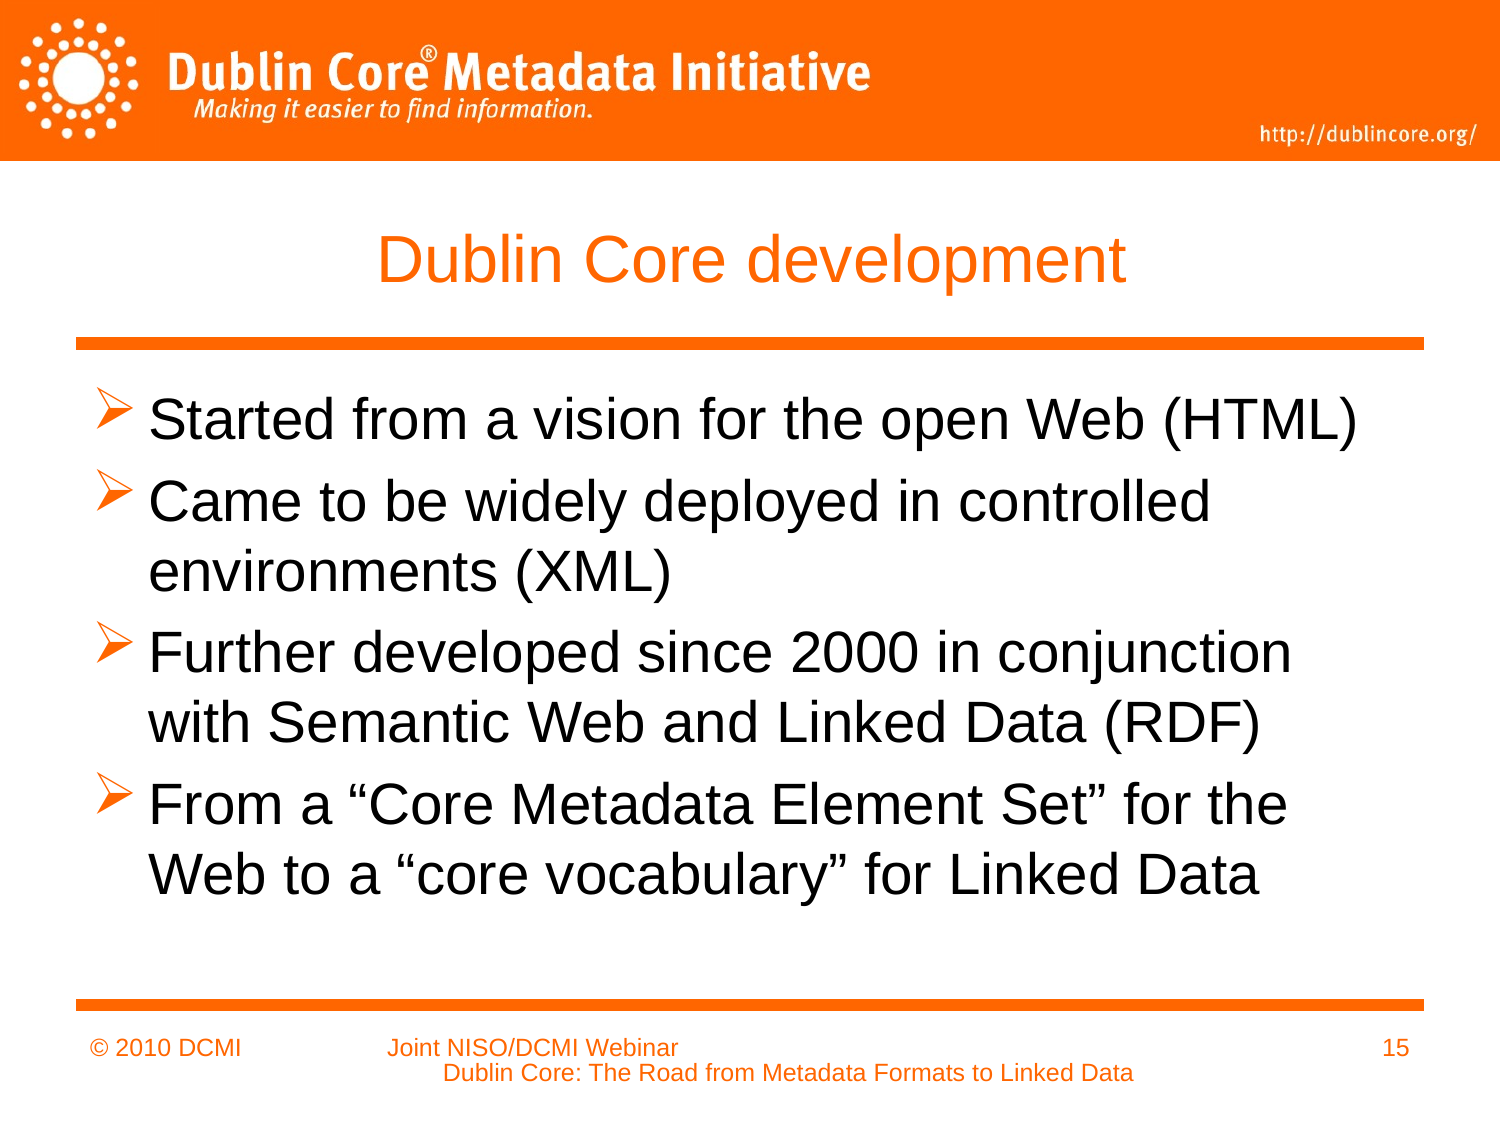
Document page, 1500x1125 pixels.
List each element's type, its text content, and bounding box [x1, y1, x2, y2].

slide_number © 2010 DCMI [74, 1024, 361, 1103]
list Started from a vision for the open Web (HTML) Came to be widely deployed in controlled environments (XML) Further developed since 2000 in conjunction with Semantic Web and Linked Data (RDF) From a “Core Metadata Element Set” for the Web to a “core vocabulary” for Linked Data [76, 373, 1428, 970]
picture [76, 999, 1424, 1011]
picture [0, 0, 1500, 161]
picture [76, 337, 1424, 350]
footer Joint NISO/DCMI Webinar Dublin Core: The Road from Metadata Formats to Linked Data [371, 1024, 1152, 1103]
title Dublin Core development [76, 196, 1428, 315]
slide_number 15 [1163, 1024, 1426, 1103]
